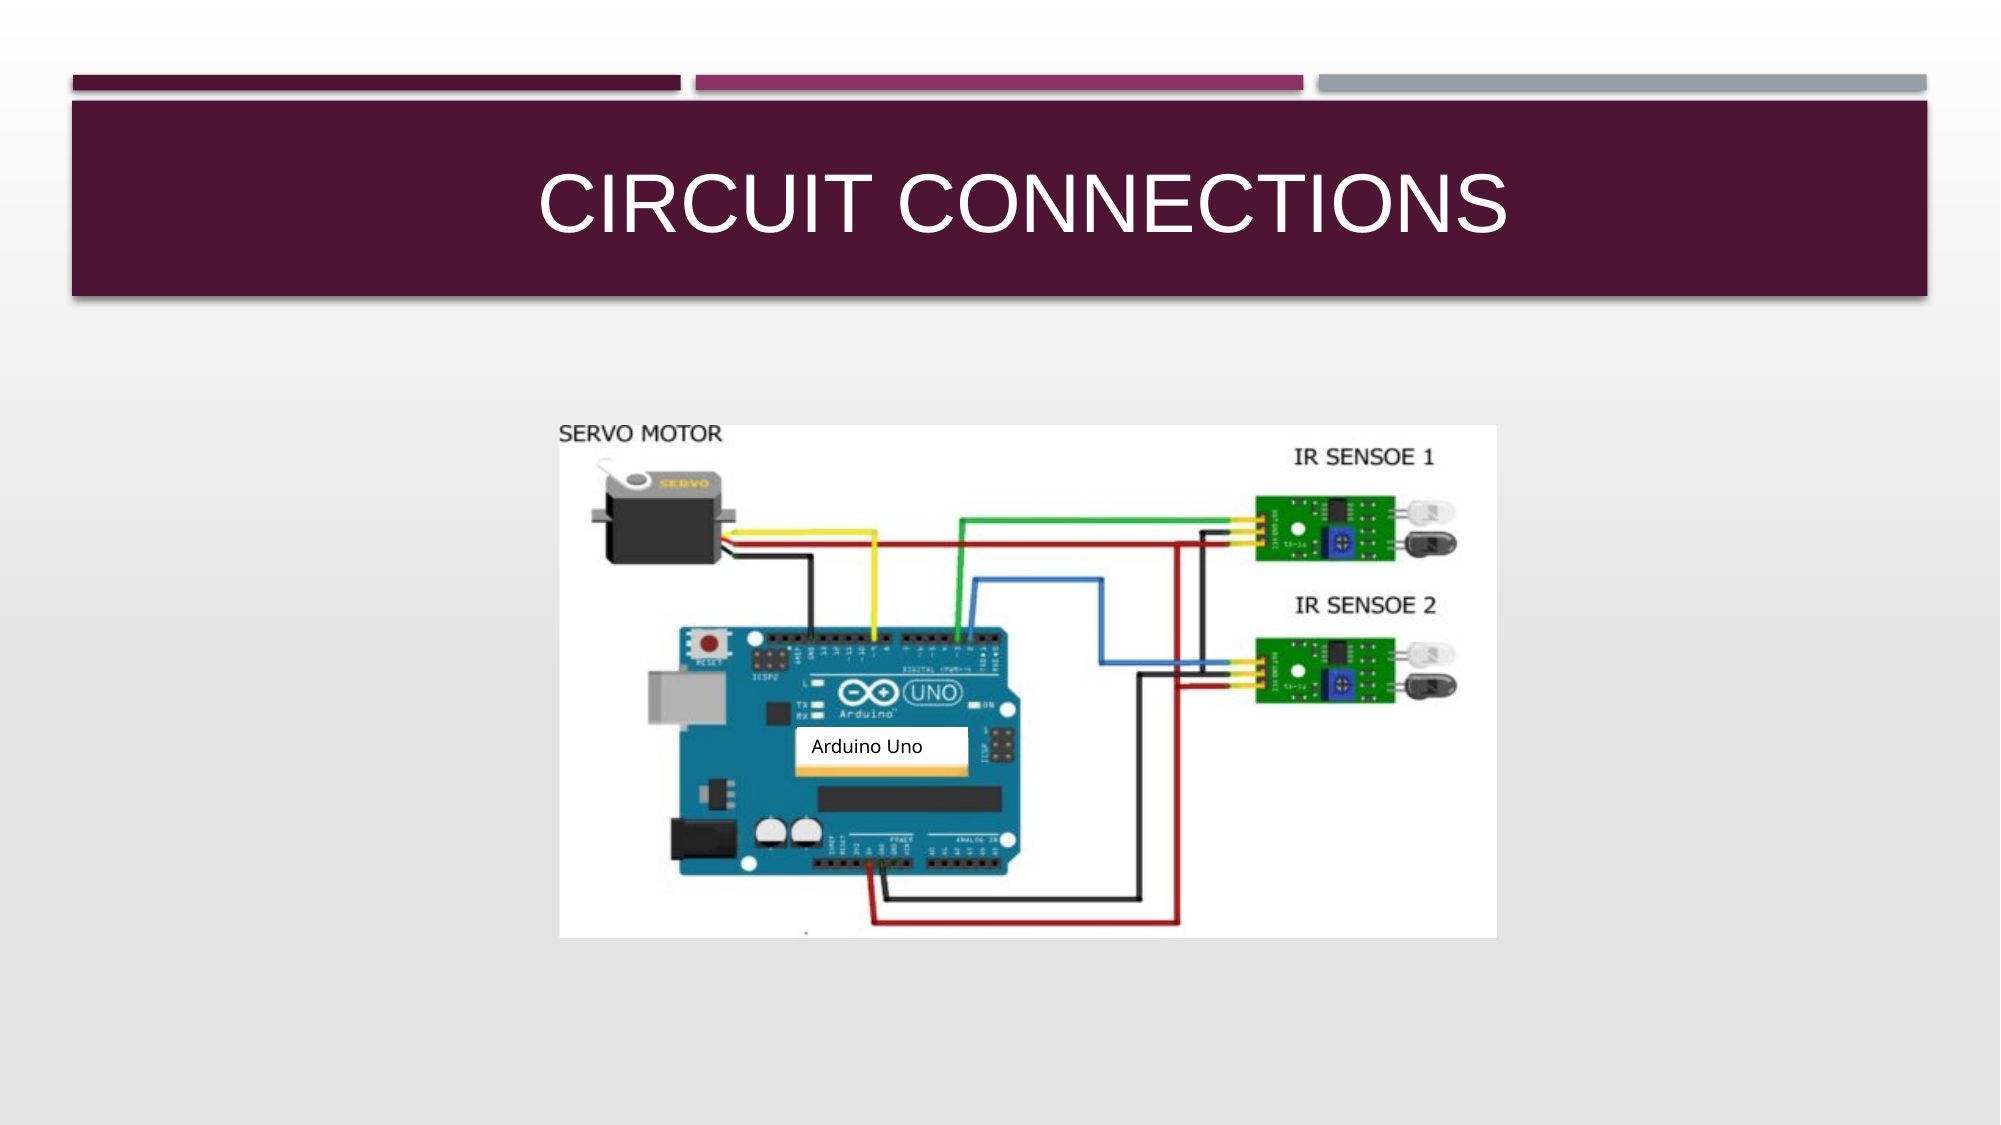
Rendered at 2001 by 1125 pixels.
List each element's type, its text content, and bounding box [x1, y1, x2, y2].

title CIRCUIT CONNECTIONS [95, 90, 1905, 257]
picture [559, 425, 1498, 938]
